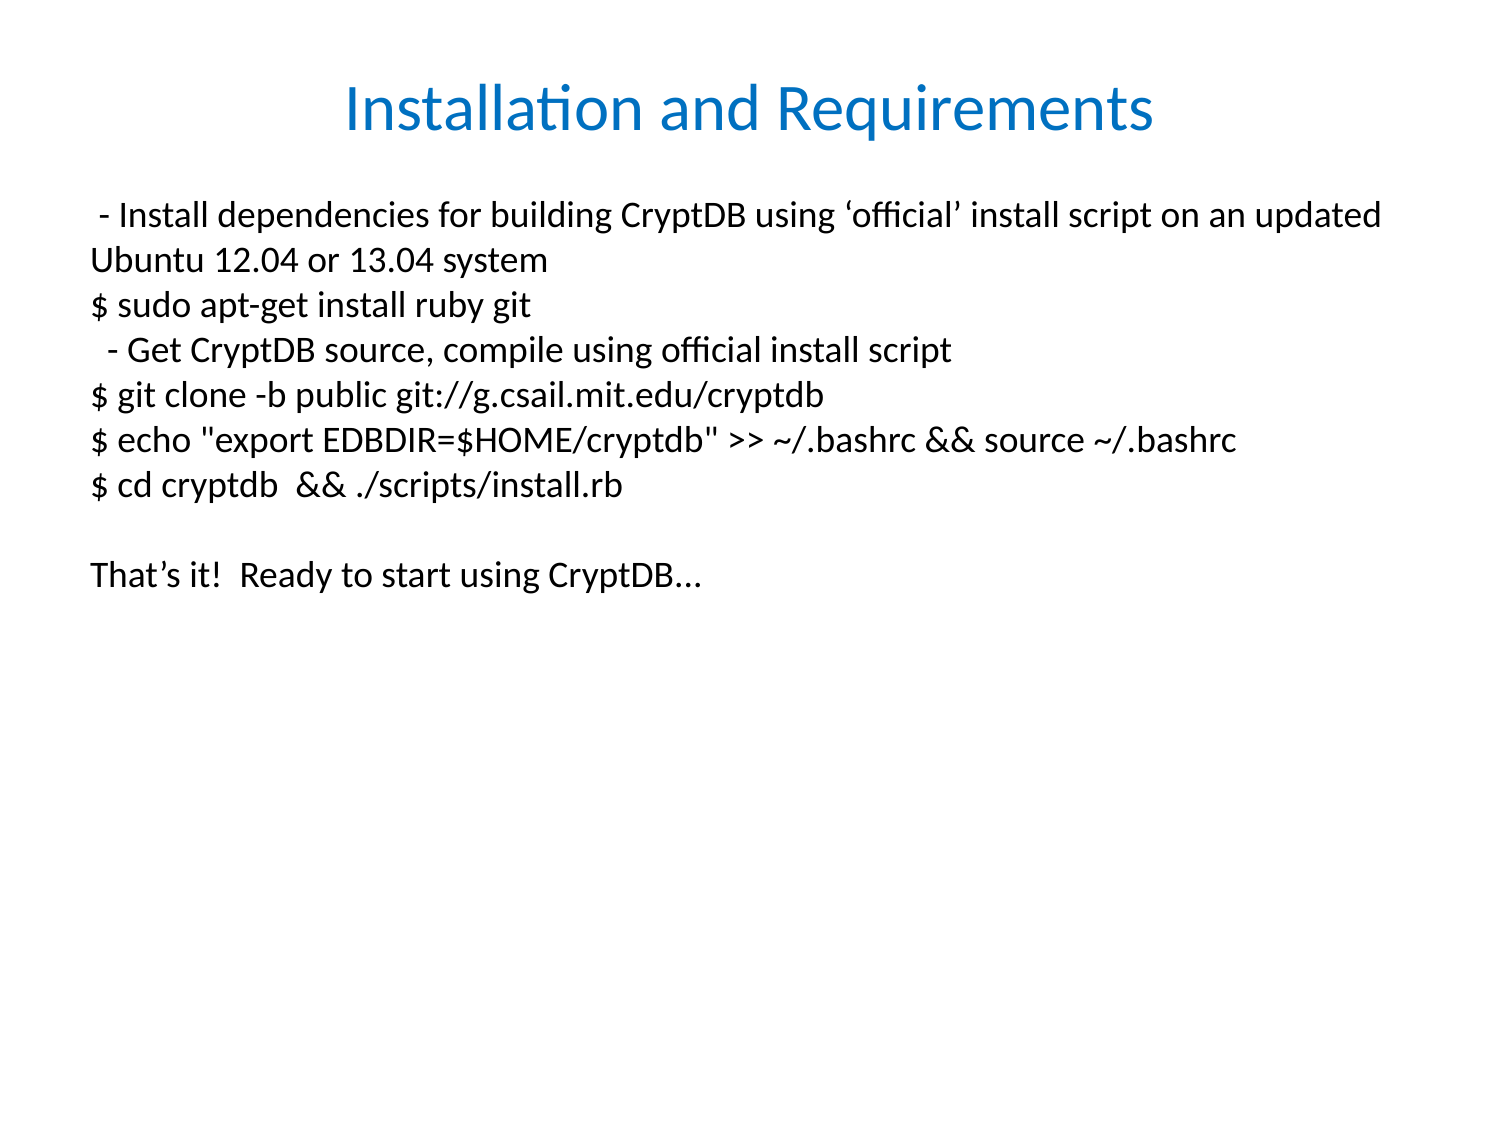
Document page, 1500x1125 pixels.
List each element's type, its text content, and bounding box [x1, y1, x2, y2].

title Installation and Requirements [75, 45, 1425, 163]
list - Install dependencies for building CryptDB using ‘official’ install script on an updated Ubuntu 12.04 or 13.04 system $ sudo apt-get install ruby git - Get CryptDB source, compile using official install script $ git clone -b public git://g.csail.mit.edu/cryptdb $ echo "export EDBDIR=$HOME/cryptdb" >> ~/.bashrc && source ~/.bashrc $ cd cryptdb && ./scripts/install.rb That’s it! Ready to start using CryptDB... [75, 174, 1425, 1005]
